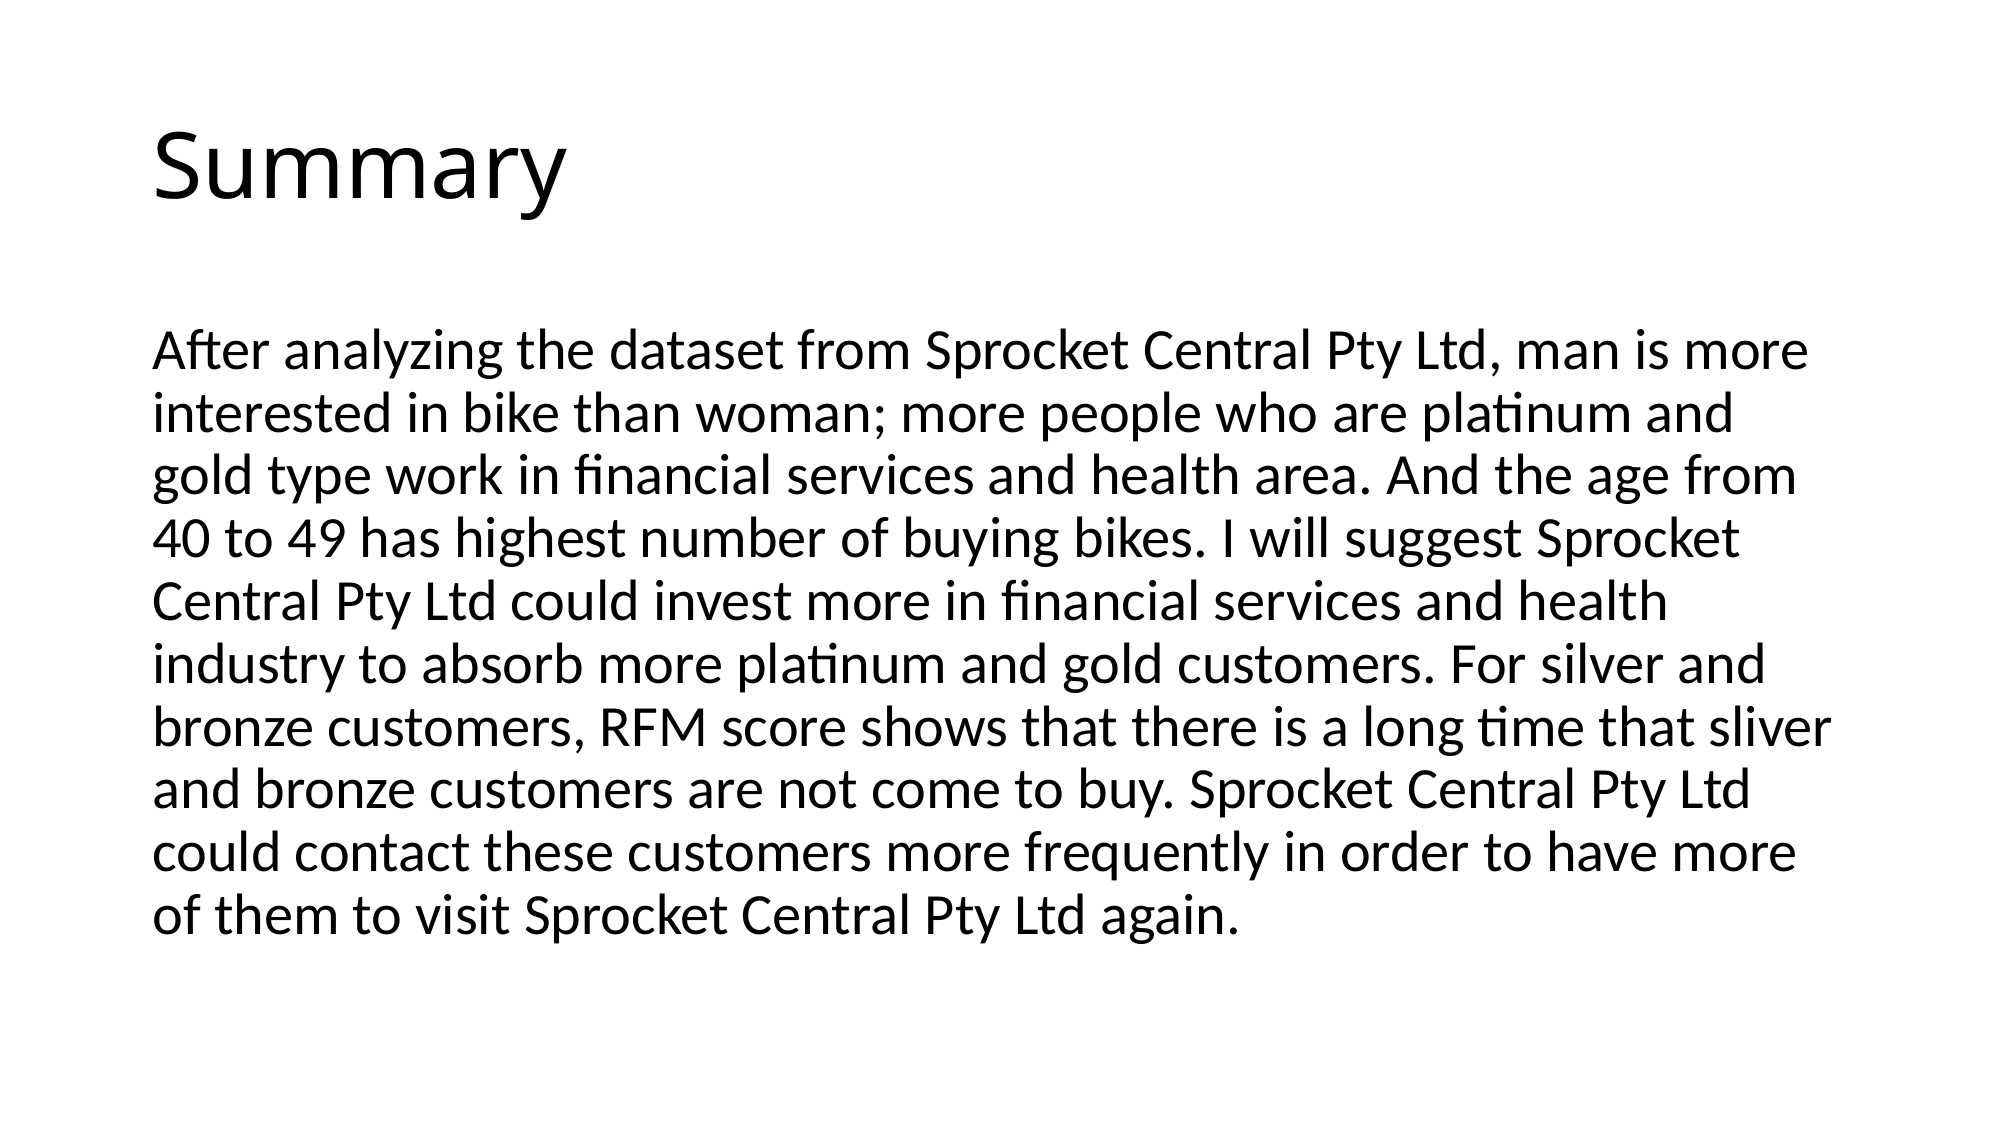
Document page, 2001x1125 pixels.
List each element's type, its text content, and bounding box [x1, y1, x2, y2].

title Summary [137, 59, 1863, 248]
list After analyzing the dataset from Sprocket Central Pty Ltd, man is more interested in bike than woman; more people who are platinum and gold type work in financial services and health area. And the age from 40 to 49 has highest number of buying bikes. I will suggest Sprocket Central Pty Ltd could invest more in financial services and health industry to absorb more platinum and gold customers. For silver and bronze customers, RFM score shows that there is a long time that sliver and bronze customers are not come to buy. Sprocket Central Pty Ltd could contact these customers more frequently in order to have more of them to visit Sprocket Central Pty Ltd again. [137, 248, 1863, 963]
